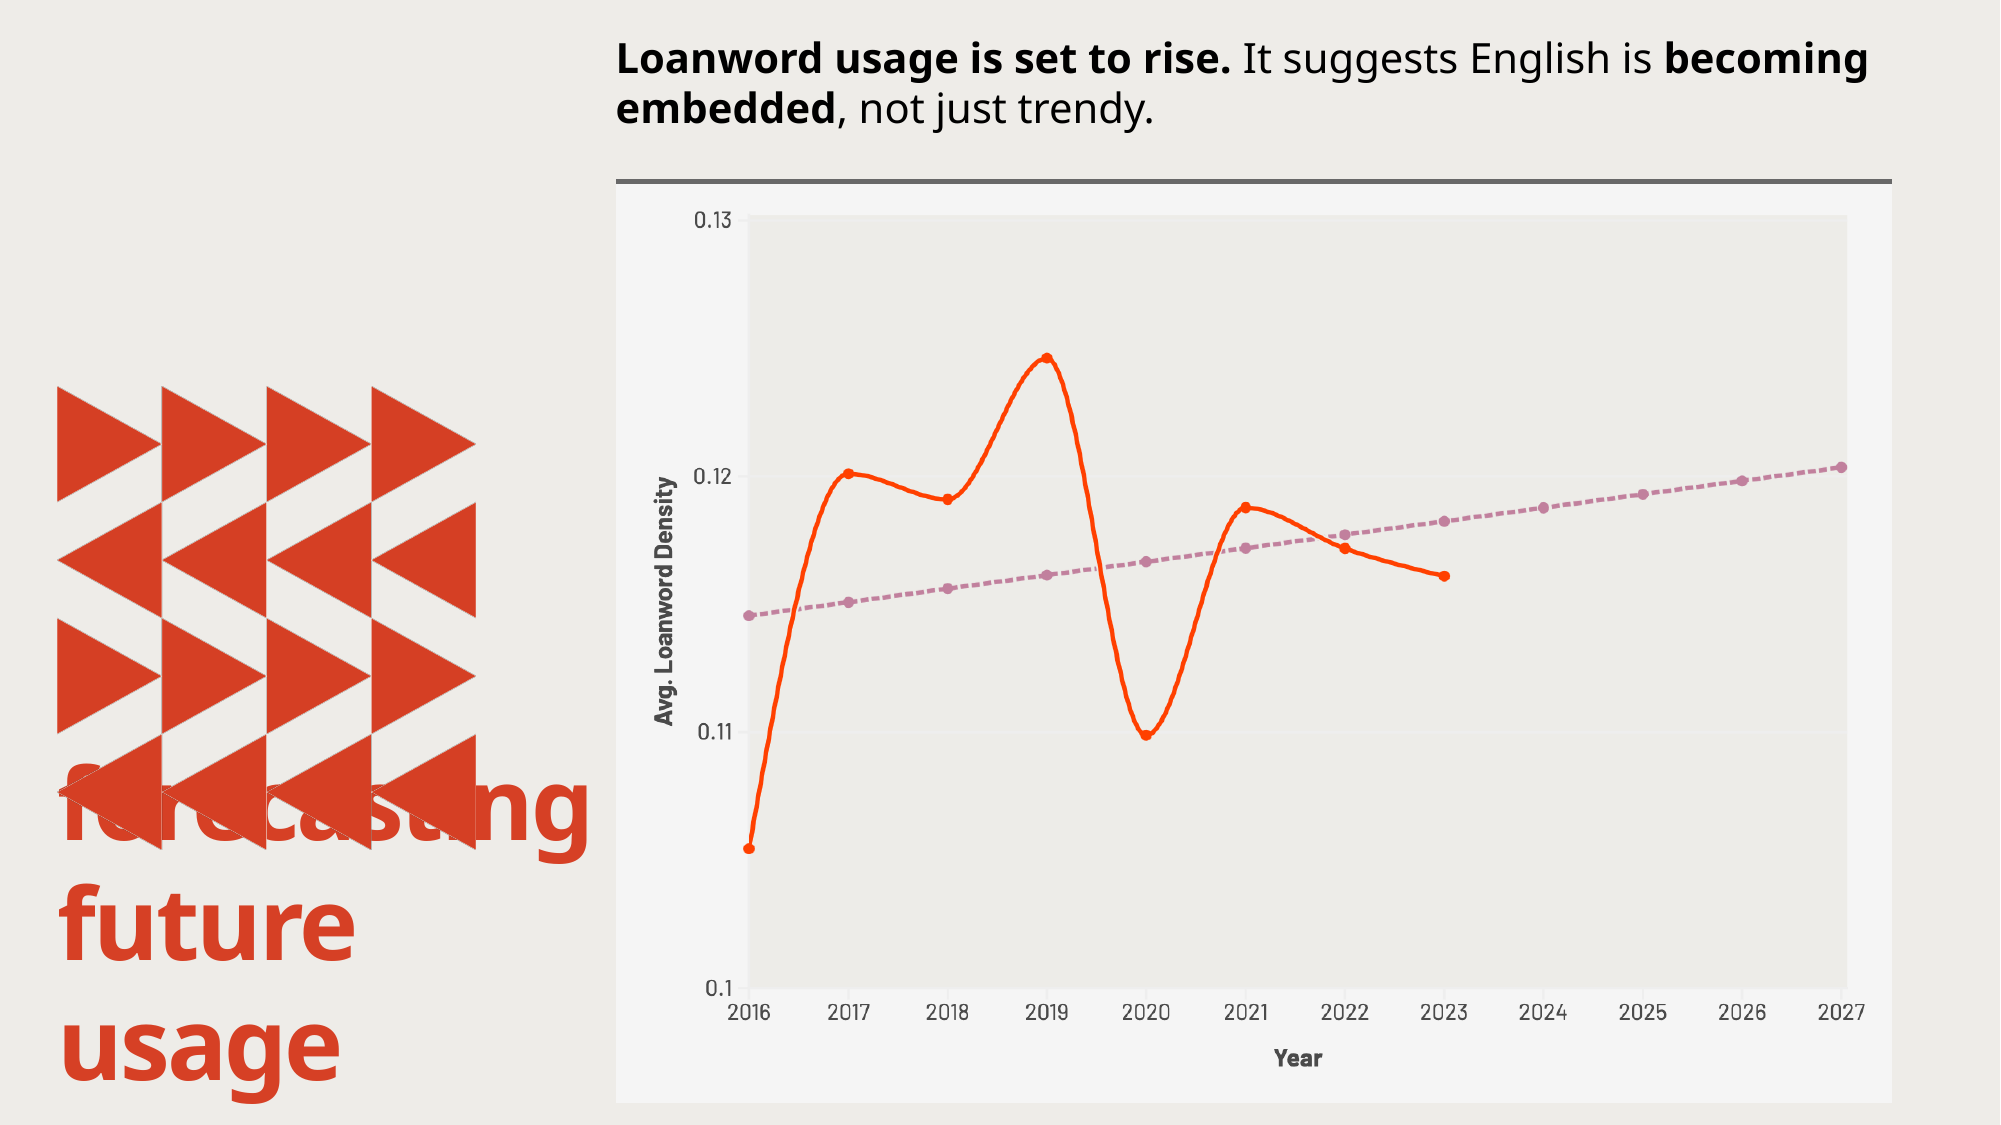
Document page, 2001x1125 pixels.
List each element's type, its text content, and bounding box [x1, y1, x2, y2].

title forecasting future usage [57, 732, 615, 1100]
picture [57, 385, 477, 851]
text_box Loanword usage is set to rise. It suggests English is becoming embedded, not just trendy. [600, 24, 1970, 140]
picture [615, 178, 1892, 1104]
